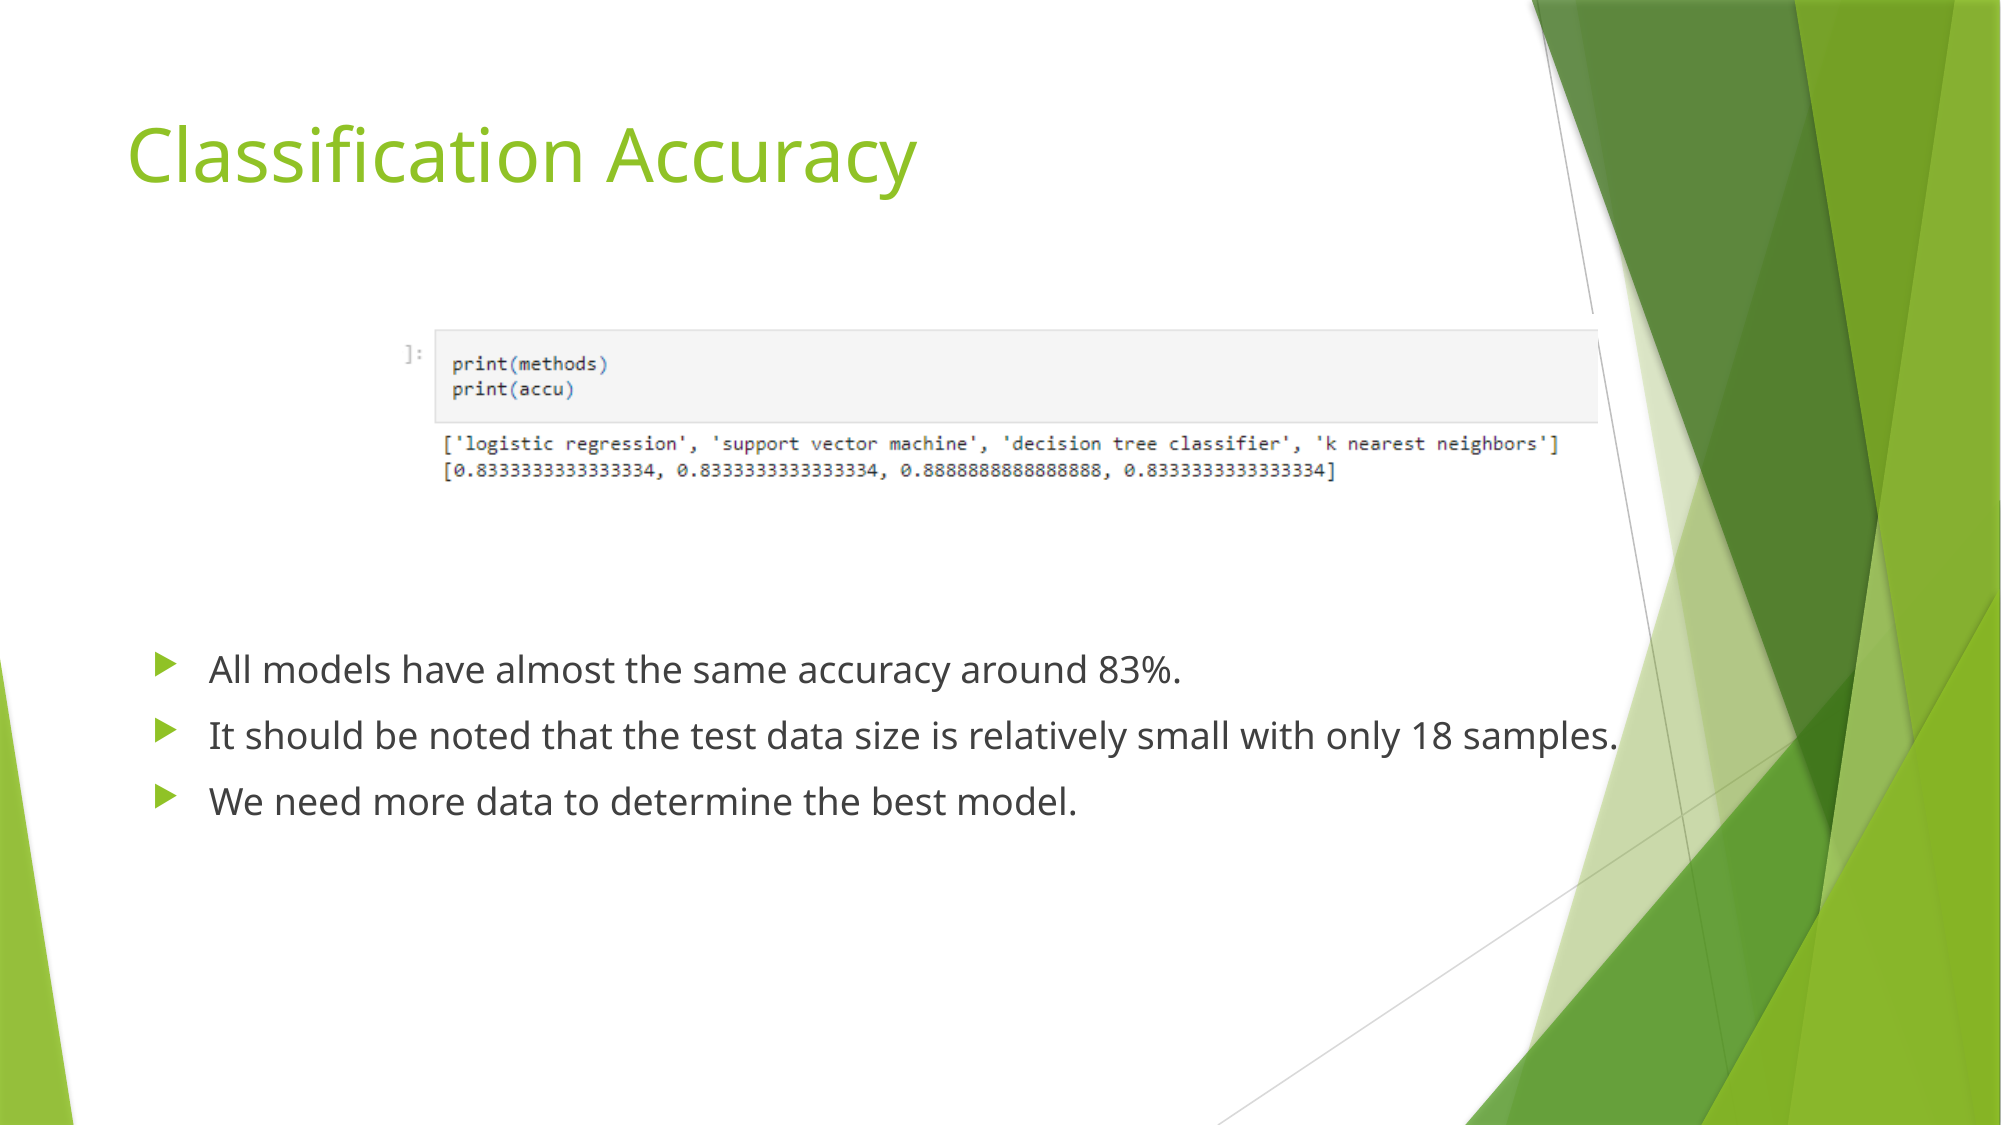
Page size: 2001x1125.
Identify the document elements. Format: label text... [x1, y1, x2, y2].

title Classification Accuracy [111, 99, 1522, 317]
list All models have almost the same accuracy around 83%. It should be noted that the test data size is relatively small with only 18 samples. We need more data to determine the best model. [137, 638, 1863, 1014]
picture [401, 313, 1599, 506]
